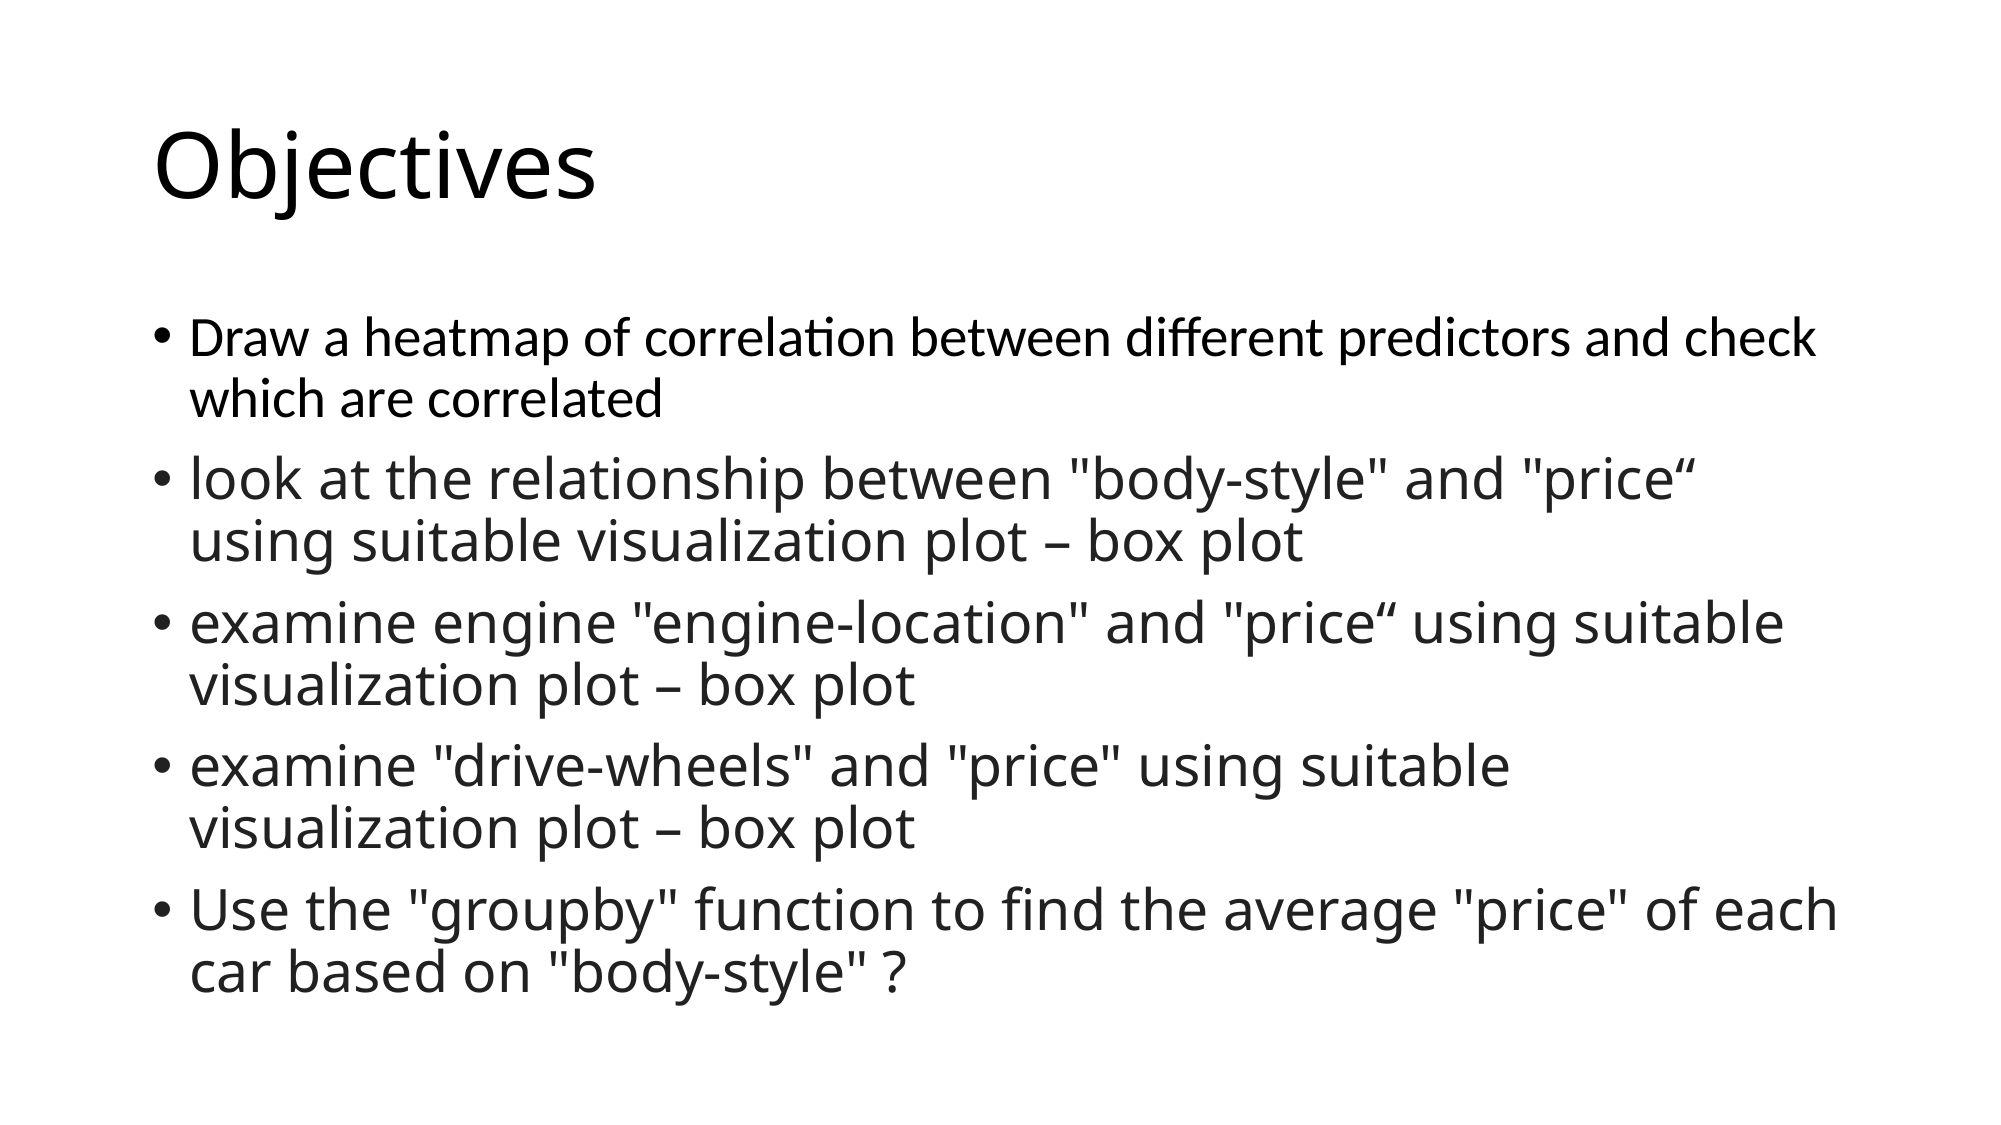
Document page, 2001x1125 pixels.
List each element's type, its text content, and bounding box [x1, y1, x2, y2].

list Draw a heatmap of correlation between different predictors and check which are correlated look at the relationship between "body-style" and "price“ using suitable visualization plot – box plot examine engine "engine-location" and "price“ using suitable visualization plot – box plot examine "drive-wheels" and "price" using suitable visualization plot – box plot Use the "groupby" function to find the average "price" of each car based on "body-style" ? [137, 299, 1863, 1014]
title Objectives [137, 59, 1863, 278]
